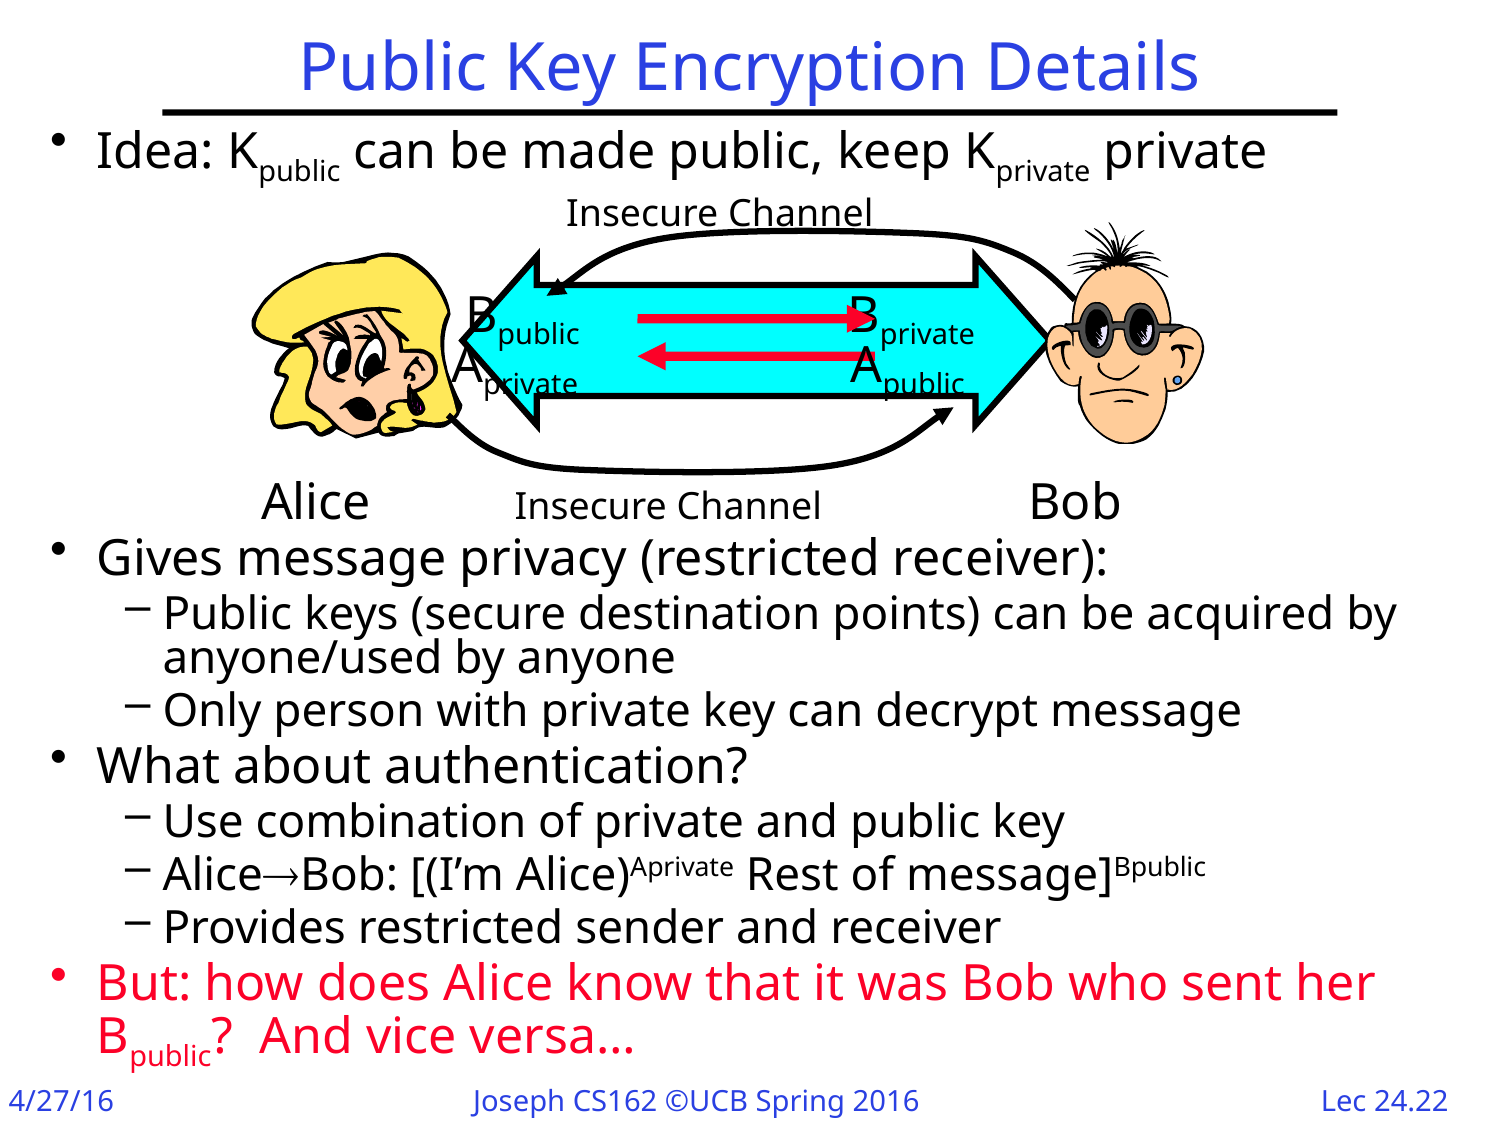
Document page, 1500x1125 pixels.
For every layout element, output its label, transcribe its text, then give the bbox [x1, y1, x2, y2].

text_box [249, 218, 1212, 538]
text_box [447, 407, 954, 536]
title Public Key Encryption Details [162, 24, 1338, 113]
list Idea: Kpublic can be made public, keep Kprivate private Gives message privacy (restricted receiver): Public keys (secure destination points) can be acquired by anyone/used by anyone Only person with private key can decrypt message What about authentication? Use combination of private and public key AliceBob: [(I’m Alice)Aprivate Rest of message]Bpublic Provides restricted sender and receiver But: how does Alice know that it was Bob who sent her Bpublic? And vice versa… [35, 117, 1465, 1088]
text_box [546, 181, 1076, 301]
